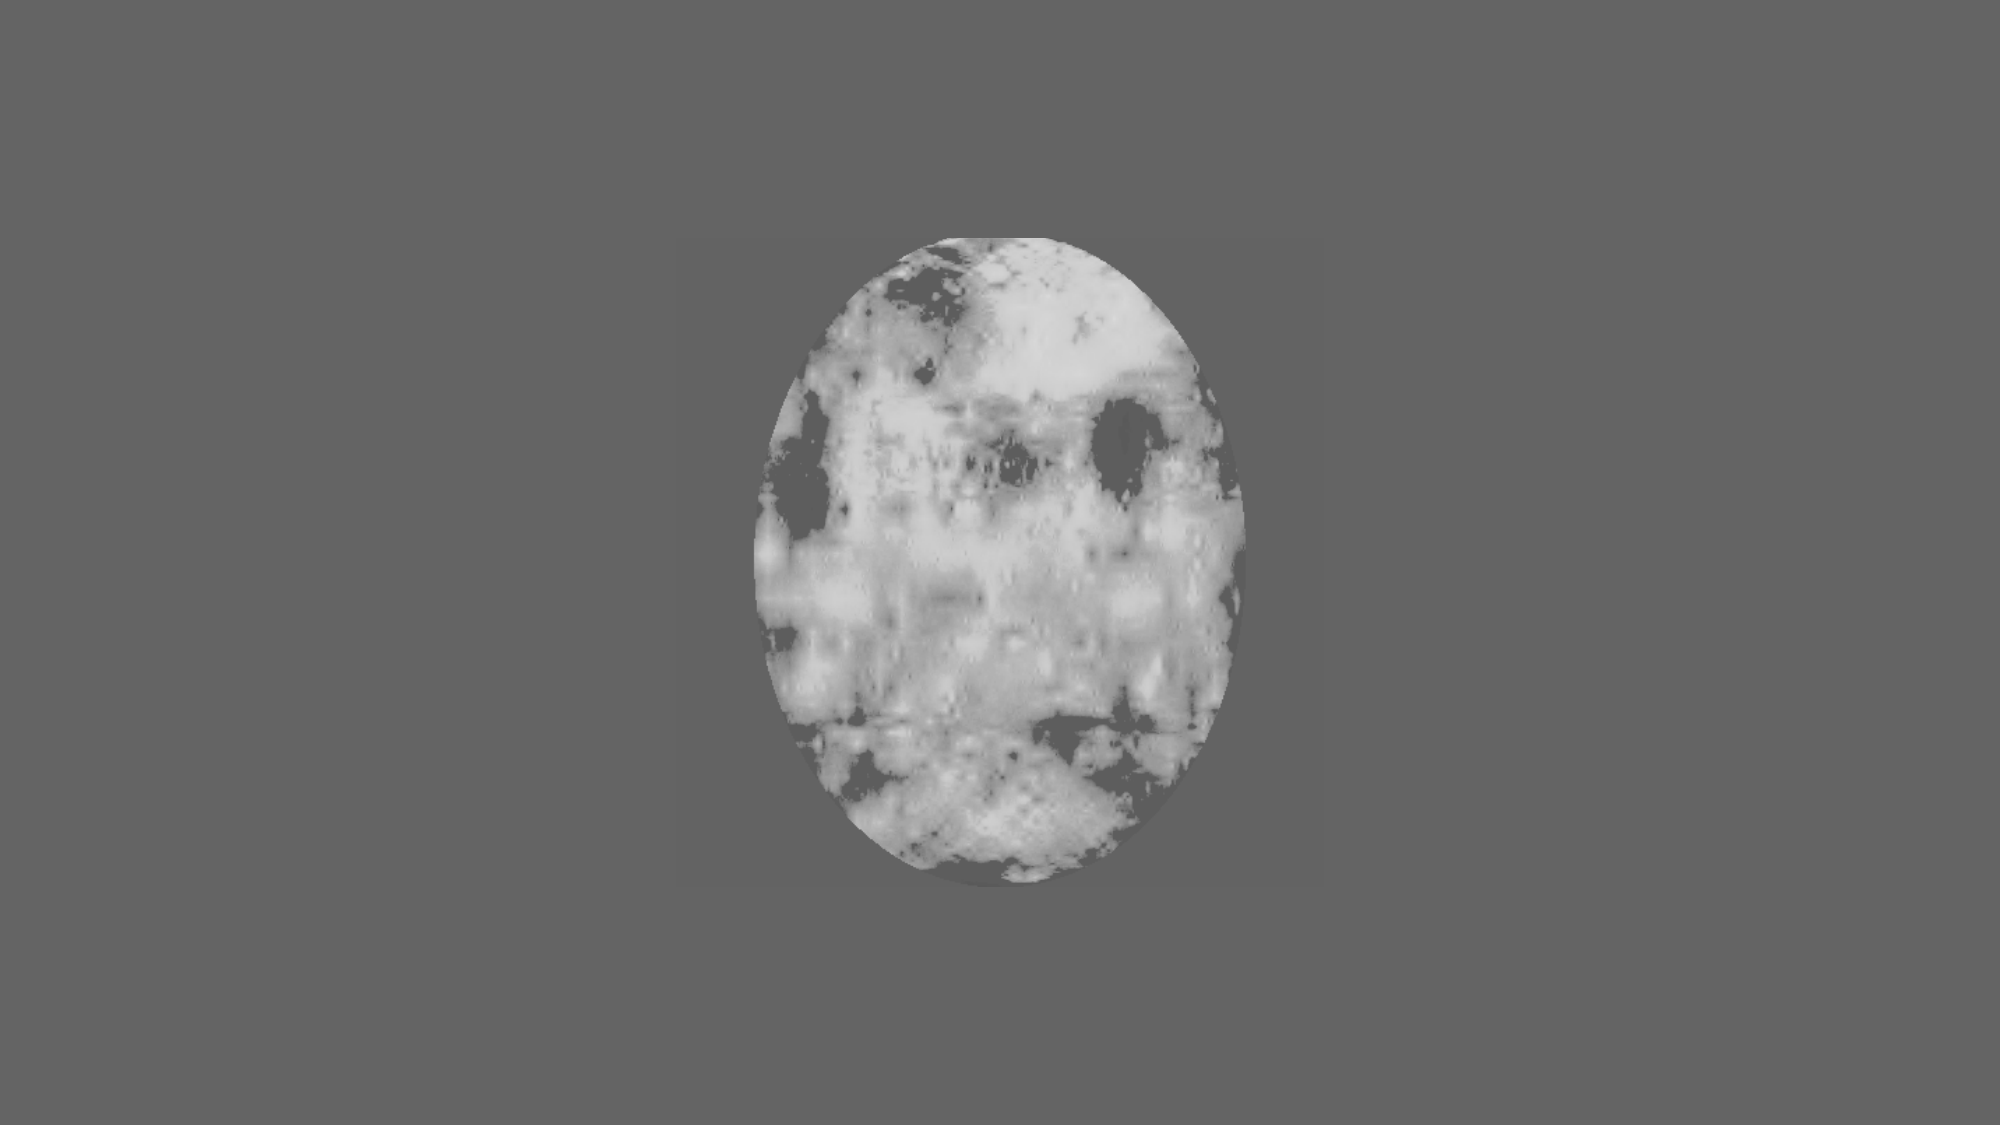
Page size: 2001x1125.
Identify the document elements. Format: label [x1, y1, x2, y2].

picture [675, 238, 1324, 887]
